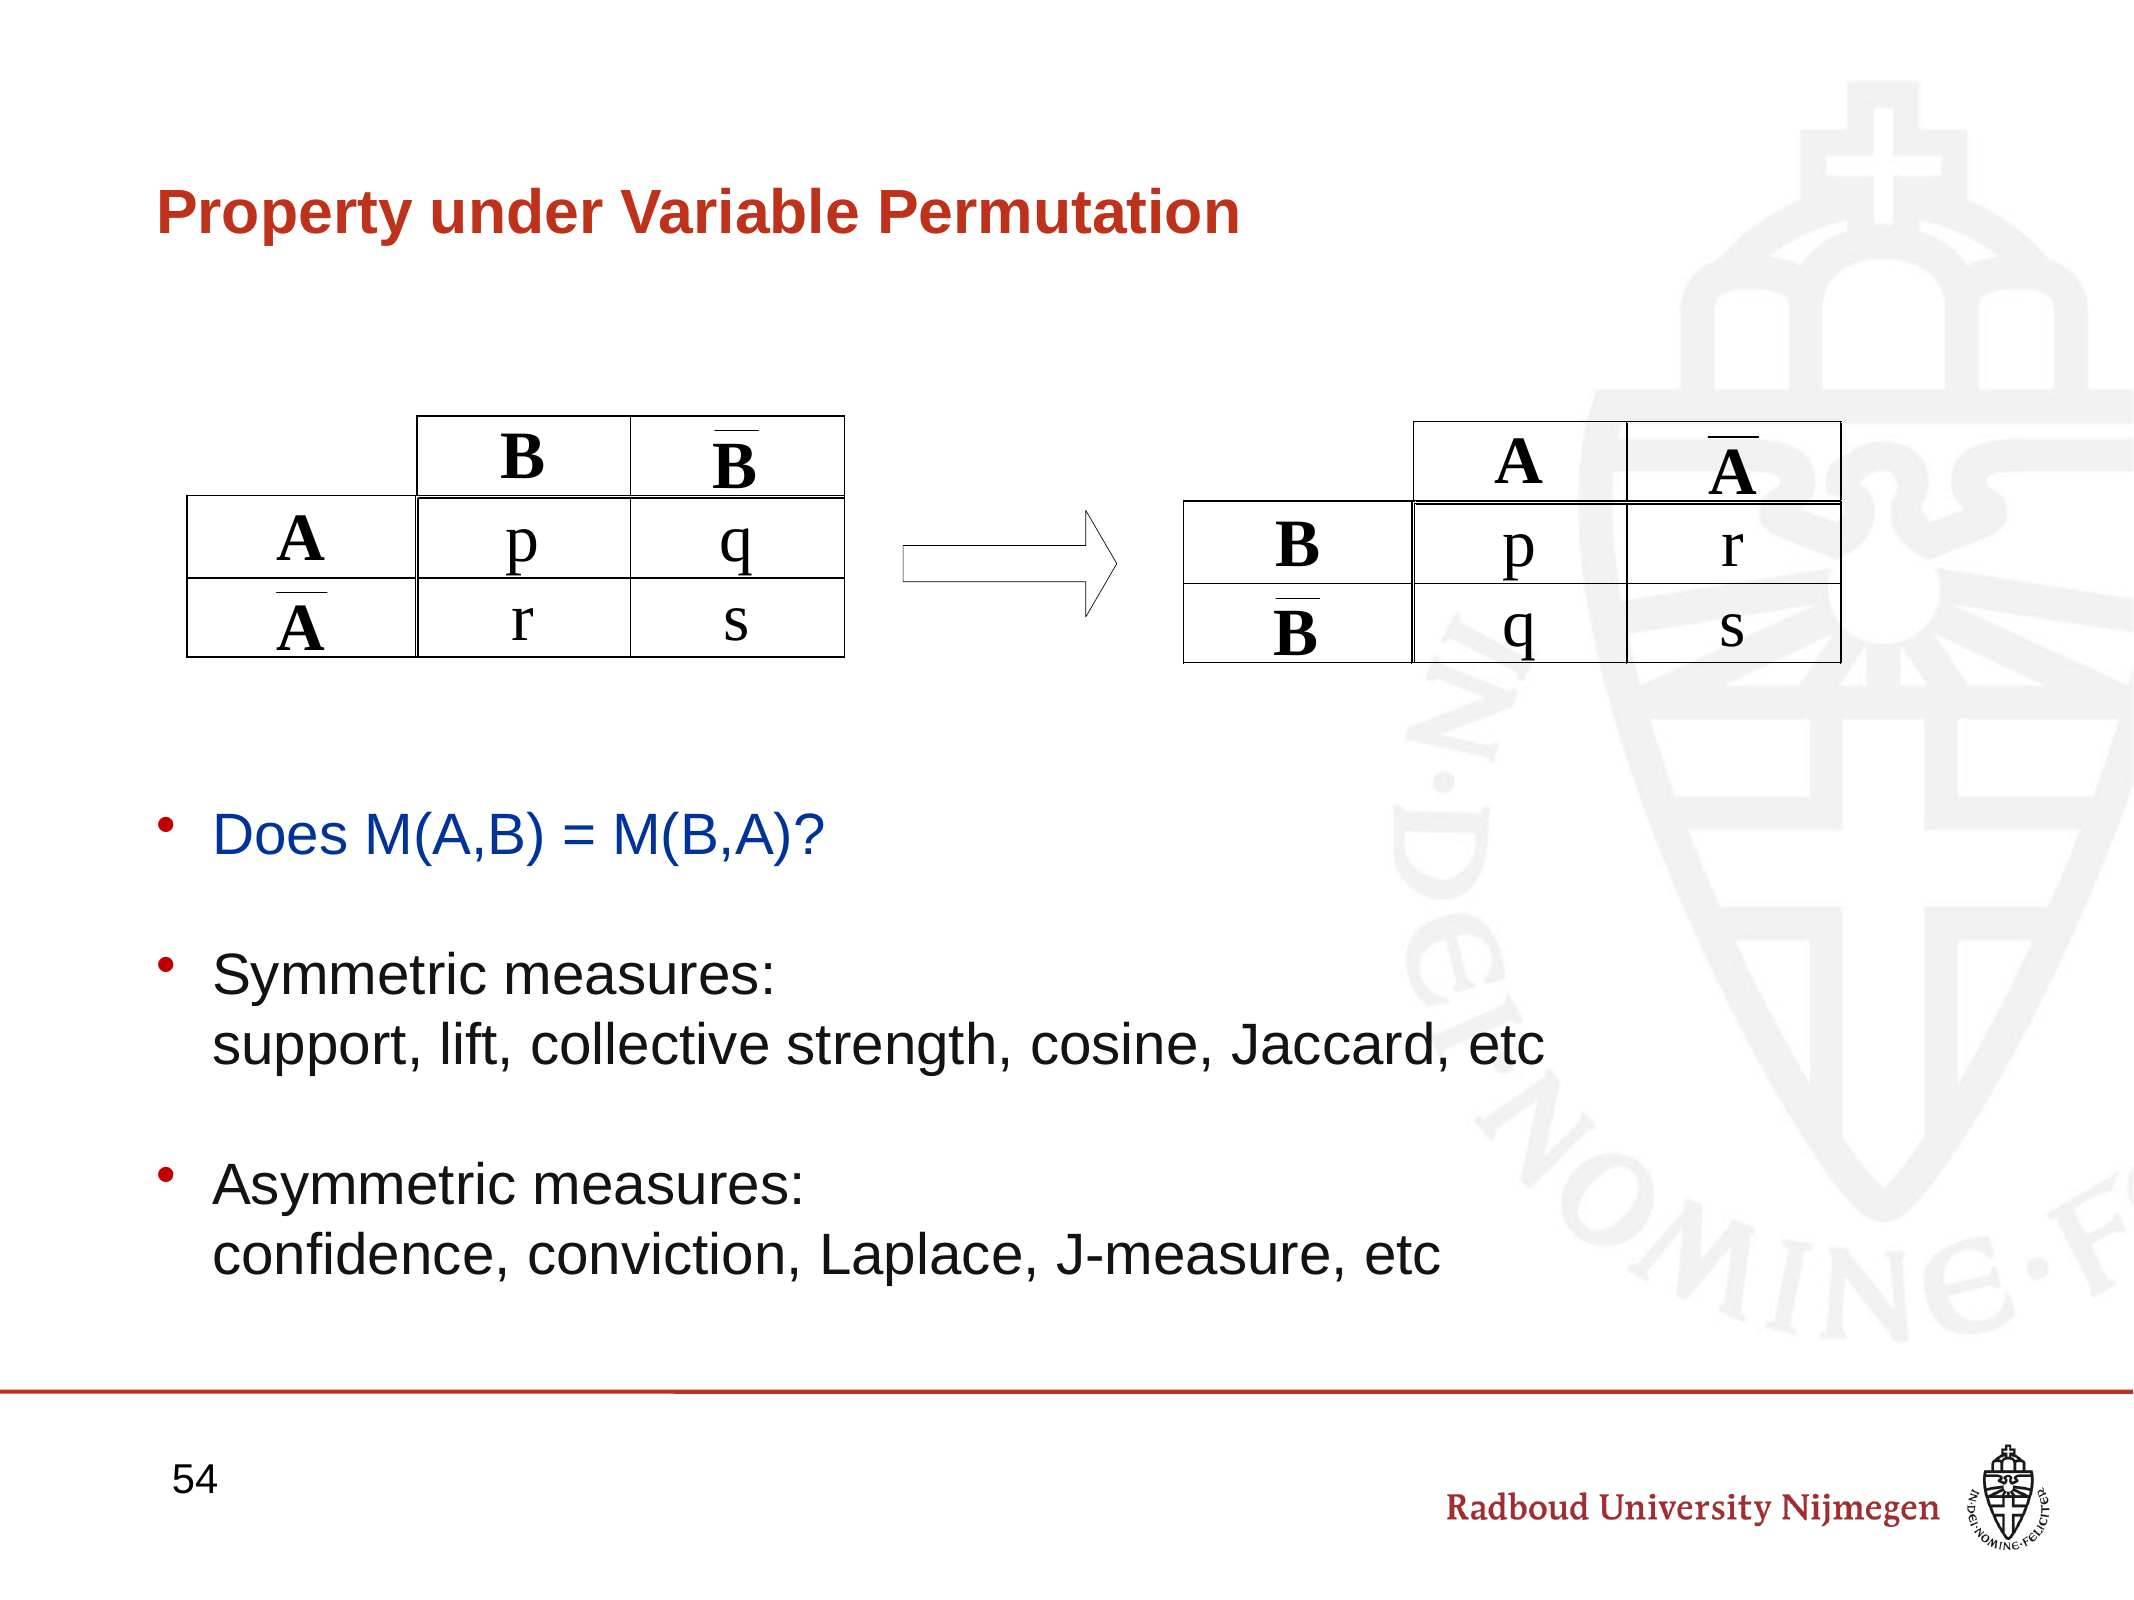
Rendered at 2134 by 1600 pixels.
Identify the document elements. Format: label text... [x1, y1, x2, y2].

picture [0, 1394, 2134, 1600]
list Does M(A,B) = M(B,A)? Symmetric measures: support, lift, collective strength, cosine, Jaccard, etc Asymmetric measures: confidence, conviction, Laplace, J-measure, etc [147, 788, 1961, 1325]
picture [0, 0, 2134, 1389]
text_box 54 [157, 1443, 655, 1530]
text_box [180, 409, 1873, 709]
title Property under Variable Permutation [147, 162, 1961, 336]
